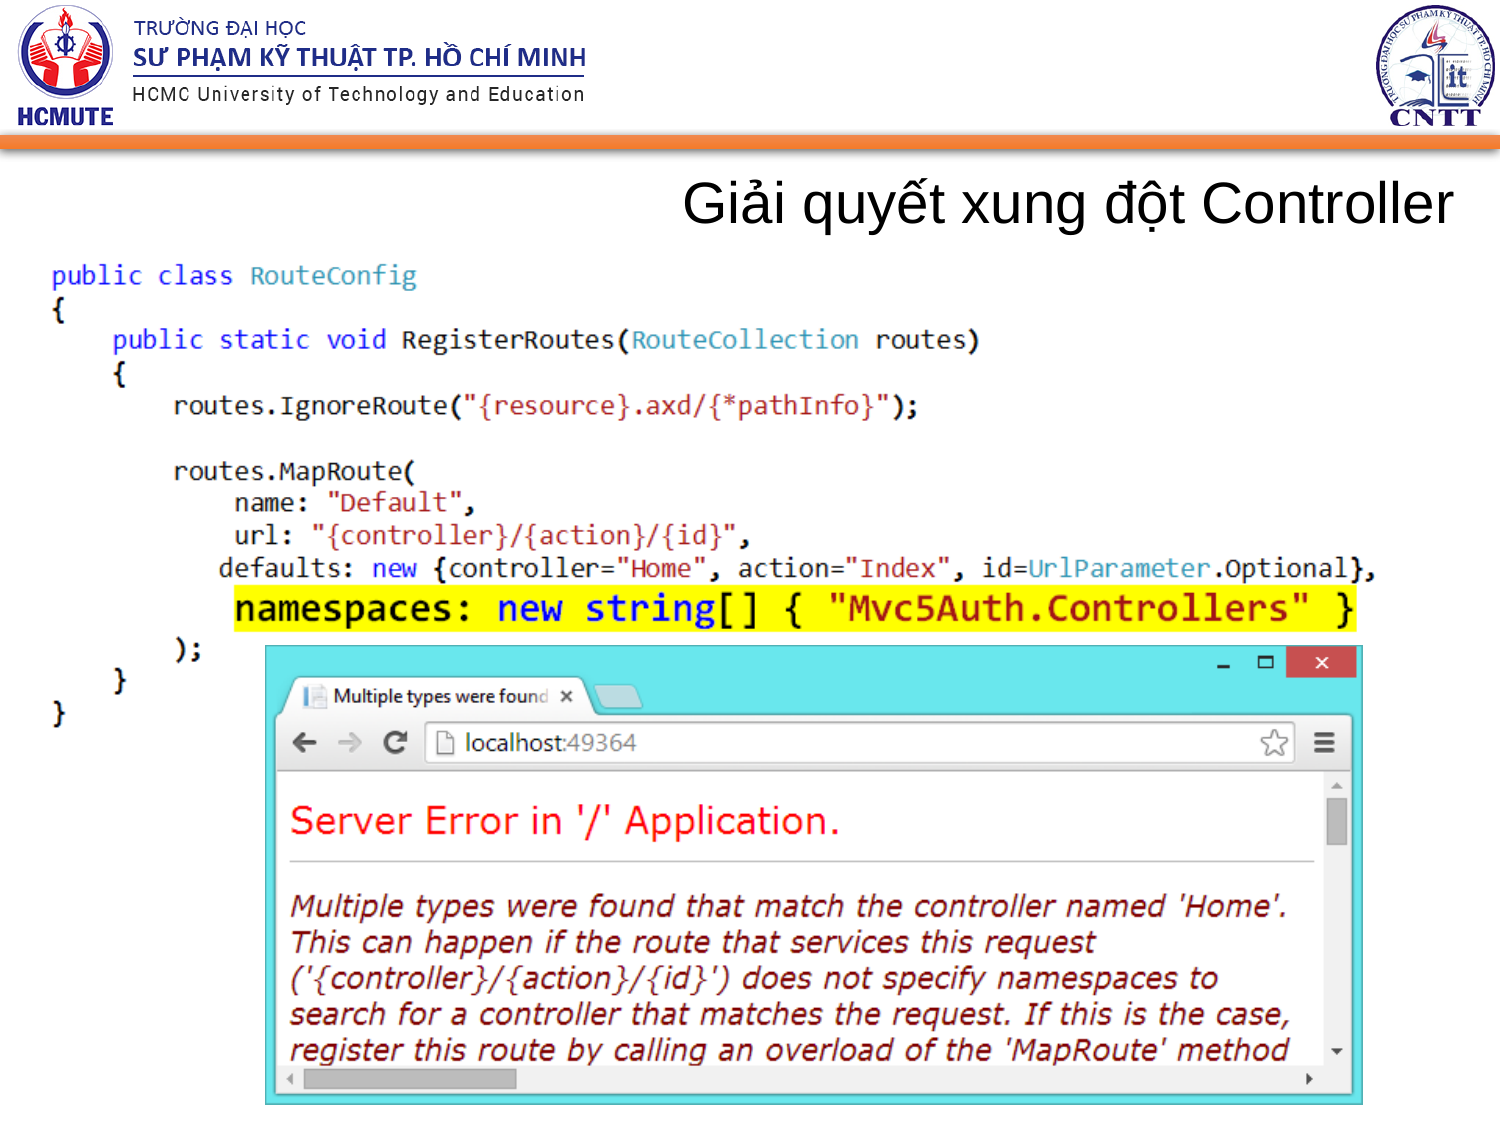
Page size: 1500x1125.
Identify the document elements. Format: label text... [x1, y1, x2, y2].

picture [17, 5, 585, 126]
title Giải quyết xung đột Controller [41, 154, 1471, 256]
picture [1376, 5, 1495, 126]
picture [42, 255, 1382, 1105]
